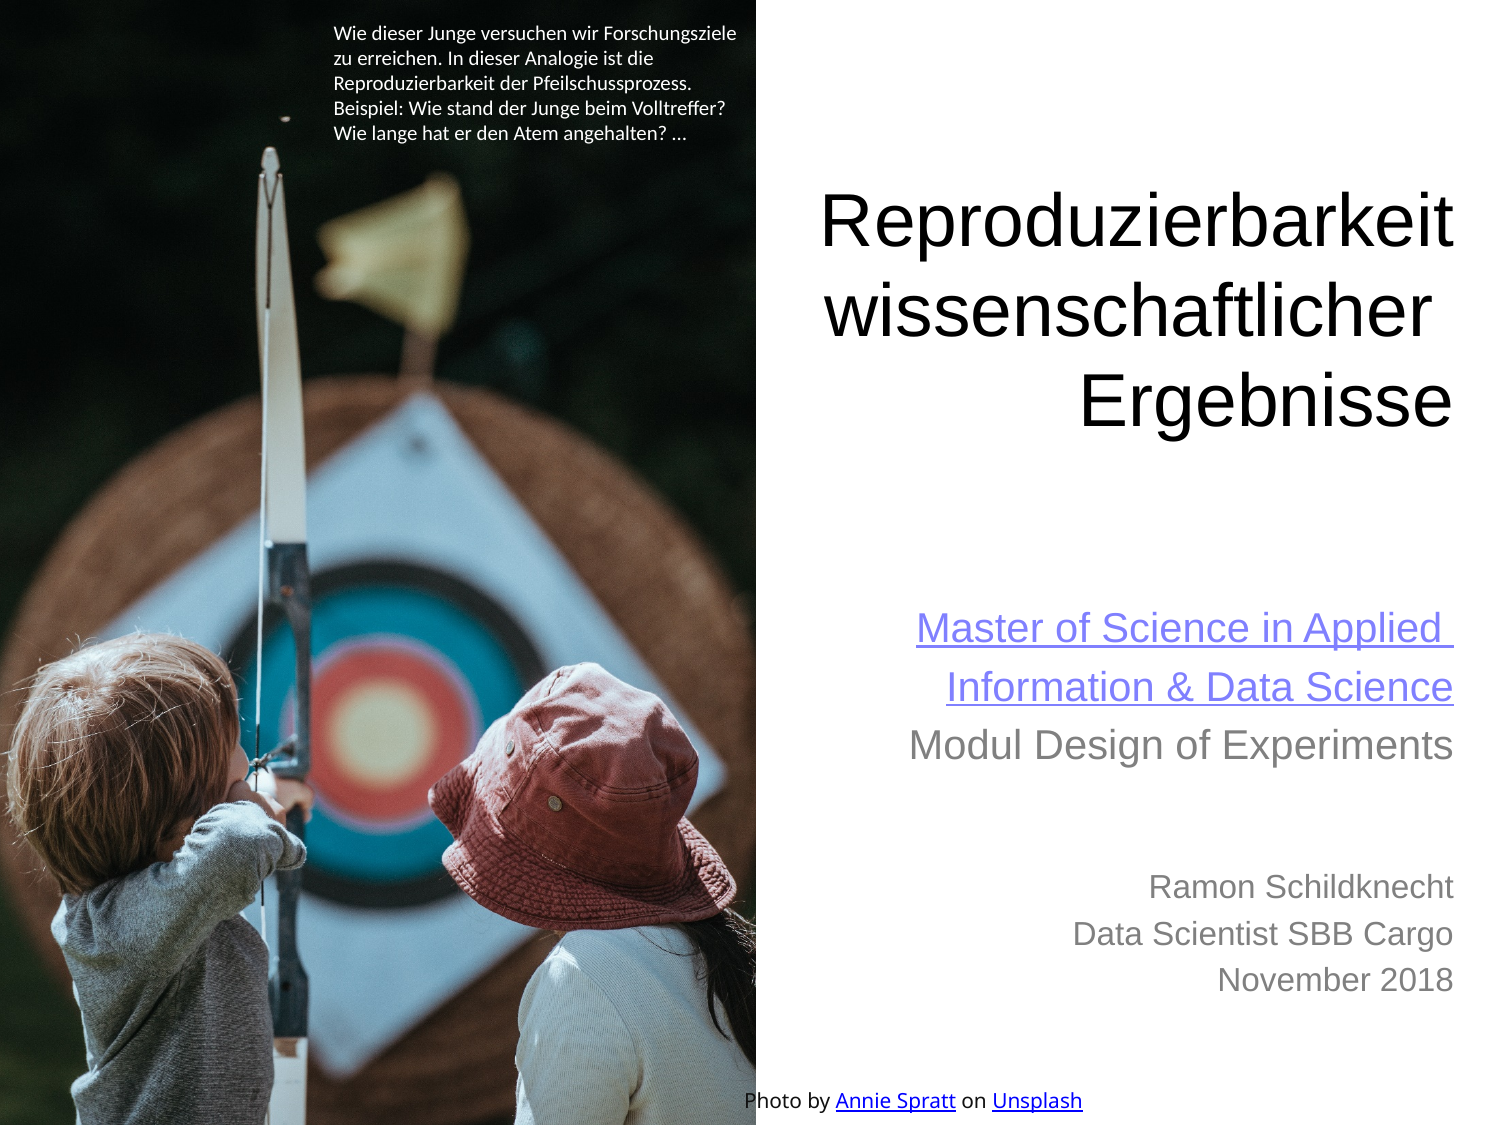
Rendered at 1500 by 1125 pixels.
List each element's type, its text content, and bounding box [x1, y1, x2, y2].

picture [0, 0, 756, 1125]
subtitle Ramon Schildknecht Data Scientist SBB Cargo November 2018 [761, 857, 1470, 1059]
text_box Master of Science in Applied Information & Data Science Modul Design of Experiments [761, 593, 1470, 795]
title Reproduzierbarkeit wissenschaftlicher Ergebnisse [761, 97, 1470, 516]
text_box Photo by Annie Spratt on Unsplash [761, 1080, 1098, 1124]
